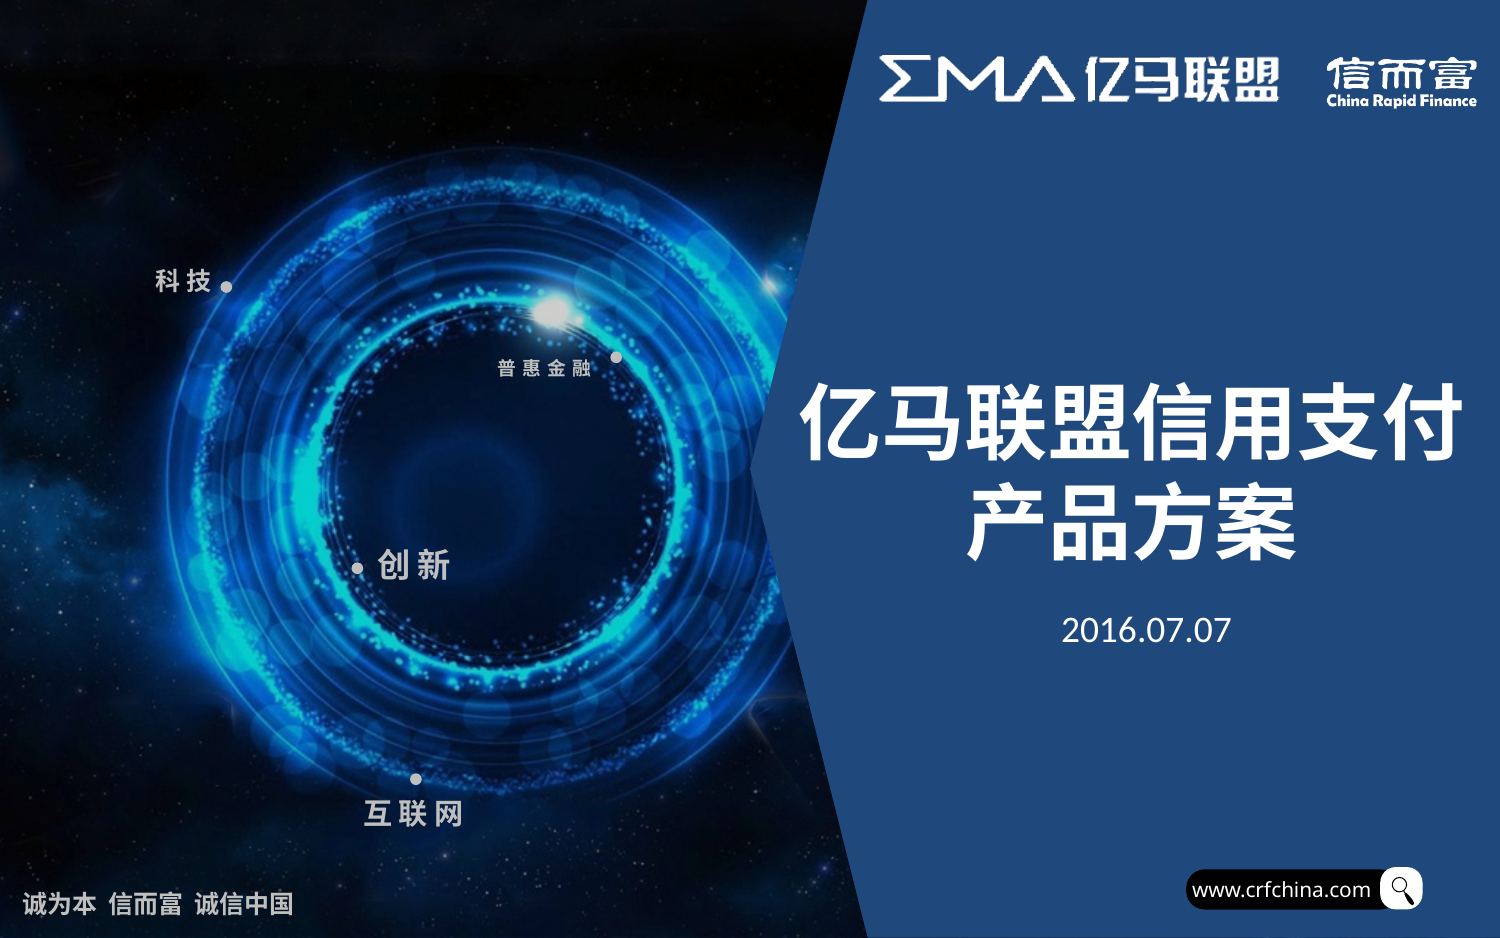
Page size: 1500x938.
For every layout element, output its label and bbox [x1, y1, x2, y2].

picture [0, 0, 1500, 938]
text_box [1177, 866, 1423, 911]
